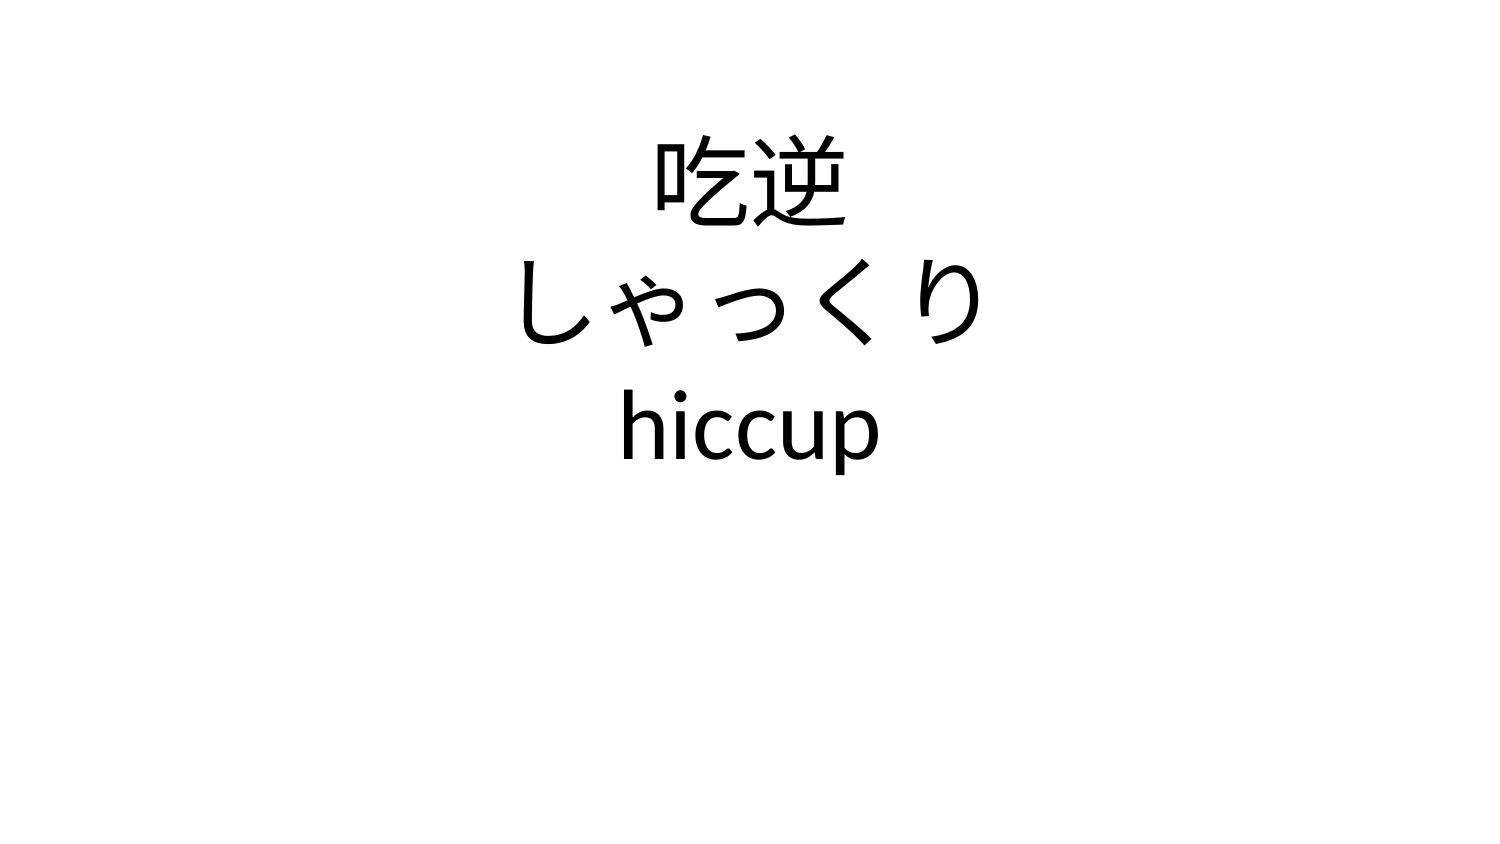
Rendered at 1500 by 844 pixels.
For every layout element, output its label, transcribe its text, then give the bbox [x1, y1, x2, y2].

text_box 吃逆 しゃっくり hiccup [0, 149, 1500, 450]
